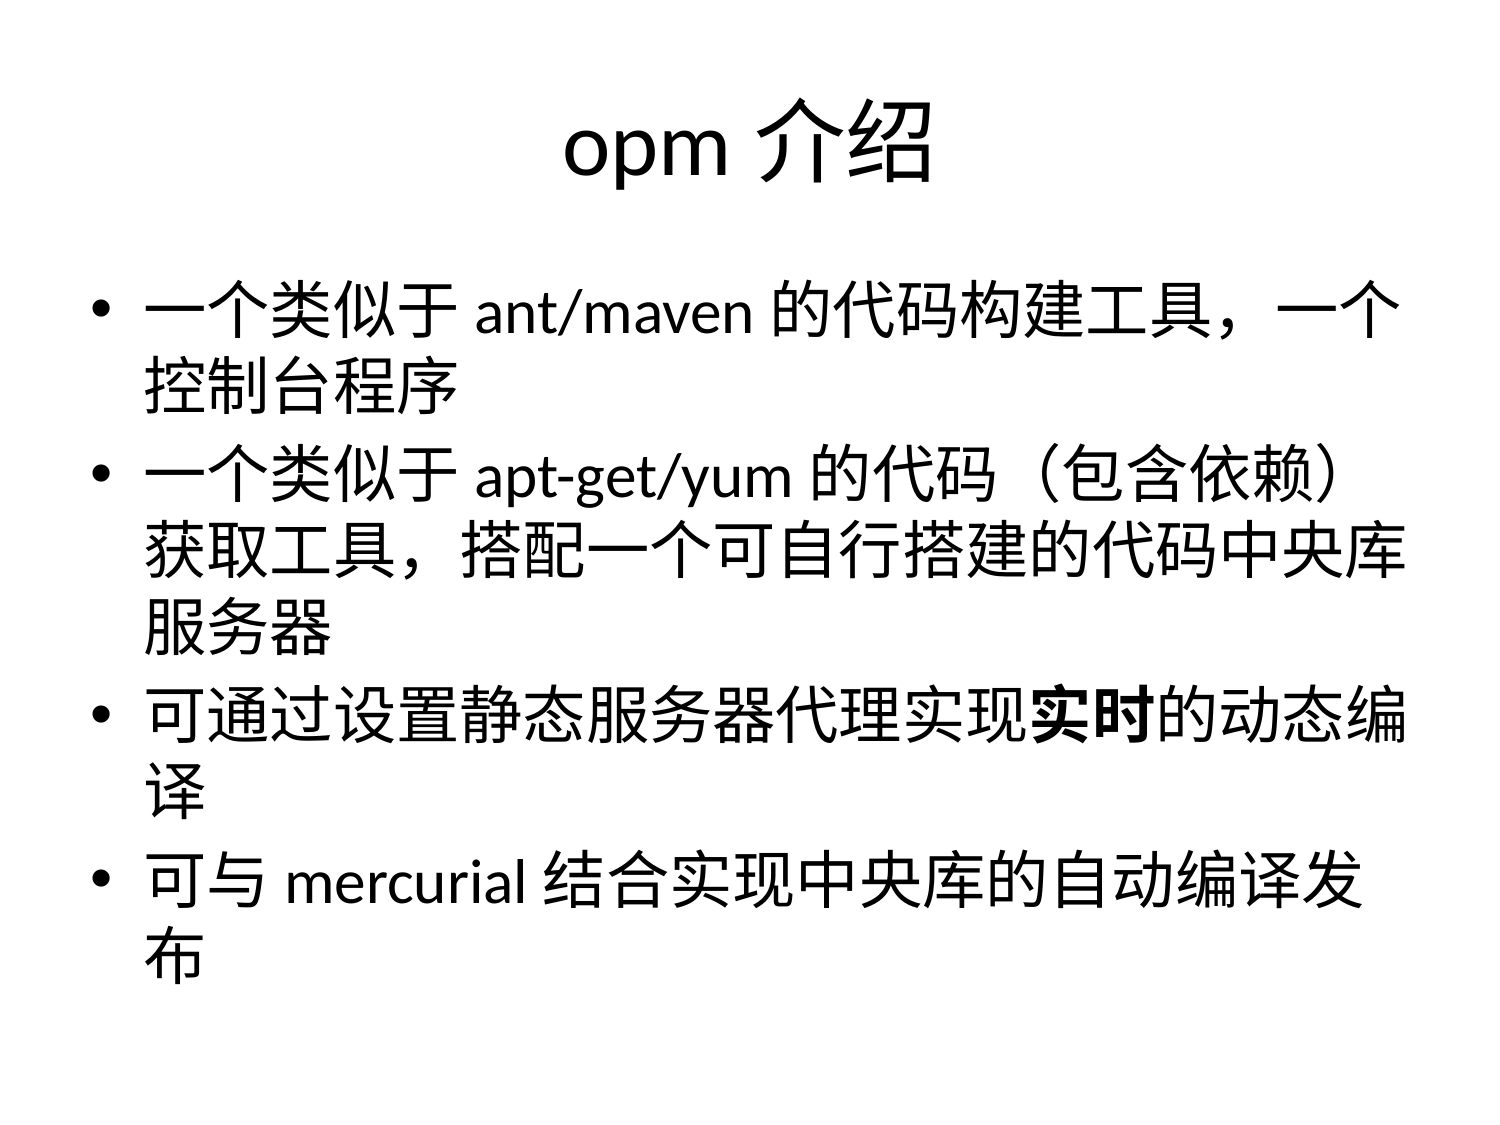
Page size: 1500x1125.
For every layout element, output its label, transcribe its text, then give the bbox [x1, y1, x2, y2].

list 一个类似于ant/maven的代码构建工具，一个控制台程序 一个类似于apt-get/yum的代码（包含依赖）获取工具，搭配一个可自行搭建的代码中央库服务器 可通过设置静态服务器代理实现实时的动态编译 可与mercurial结合实现中央库的自动编译发布 [75, 262, 1425, 1005]
title opm介绍 [75, 45, 1425, 233]
